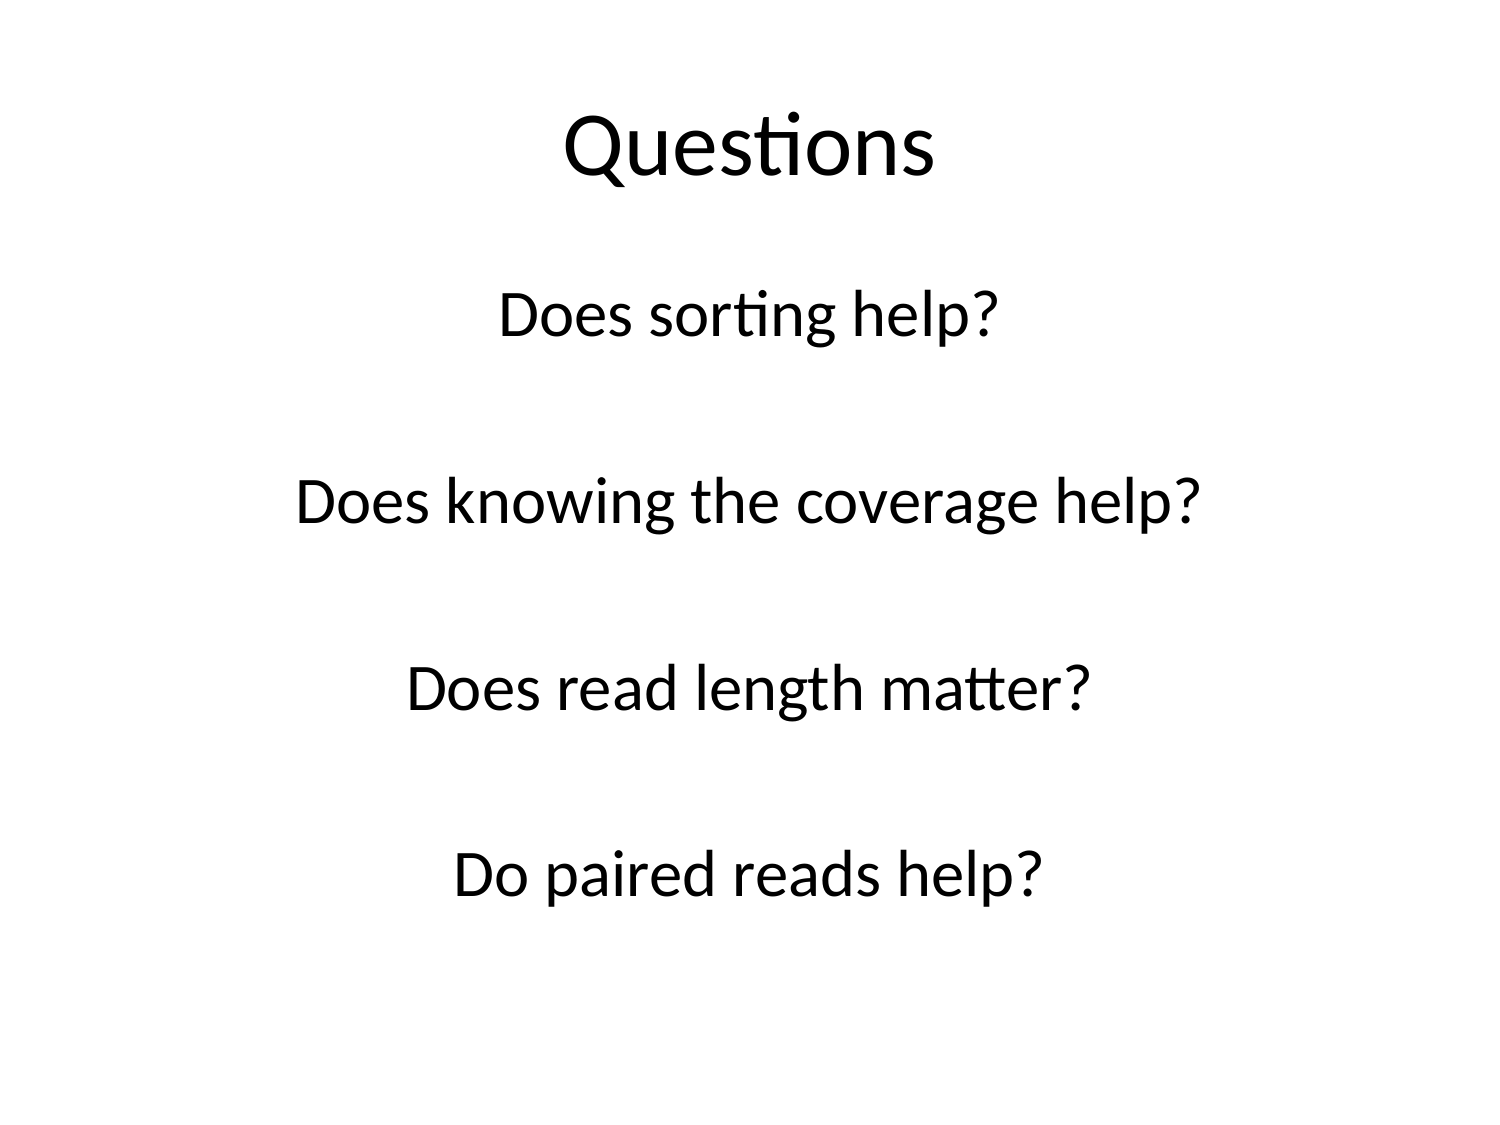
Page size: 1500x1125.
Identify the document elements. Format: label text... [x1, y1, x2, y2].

title Questions [75, 45, 1425, 233]
list Does sorting help? Does knowing the coverage help? Does read length matter? Do paired reads help? [75, 262, 1425, 1005]
